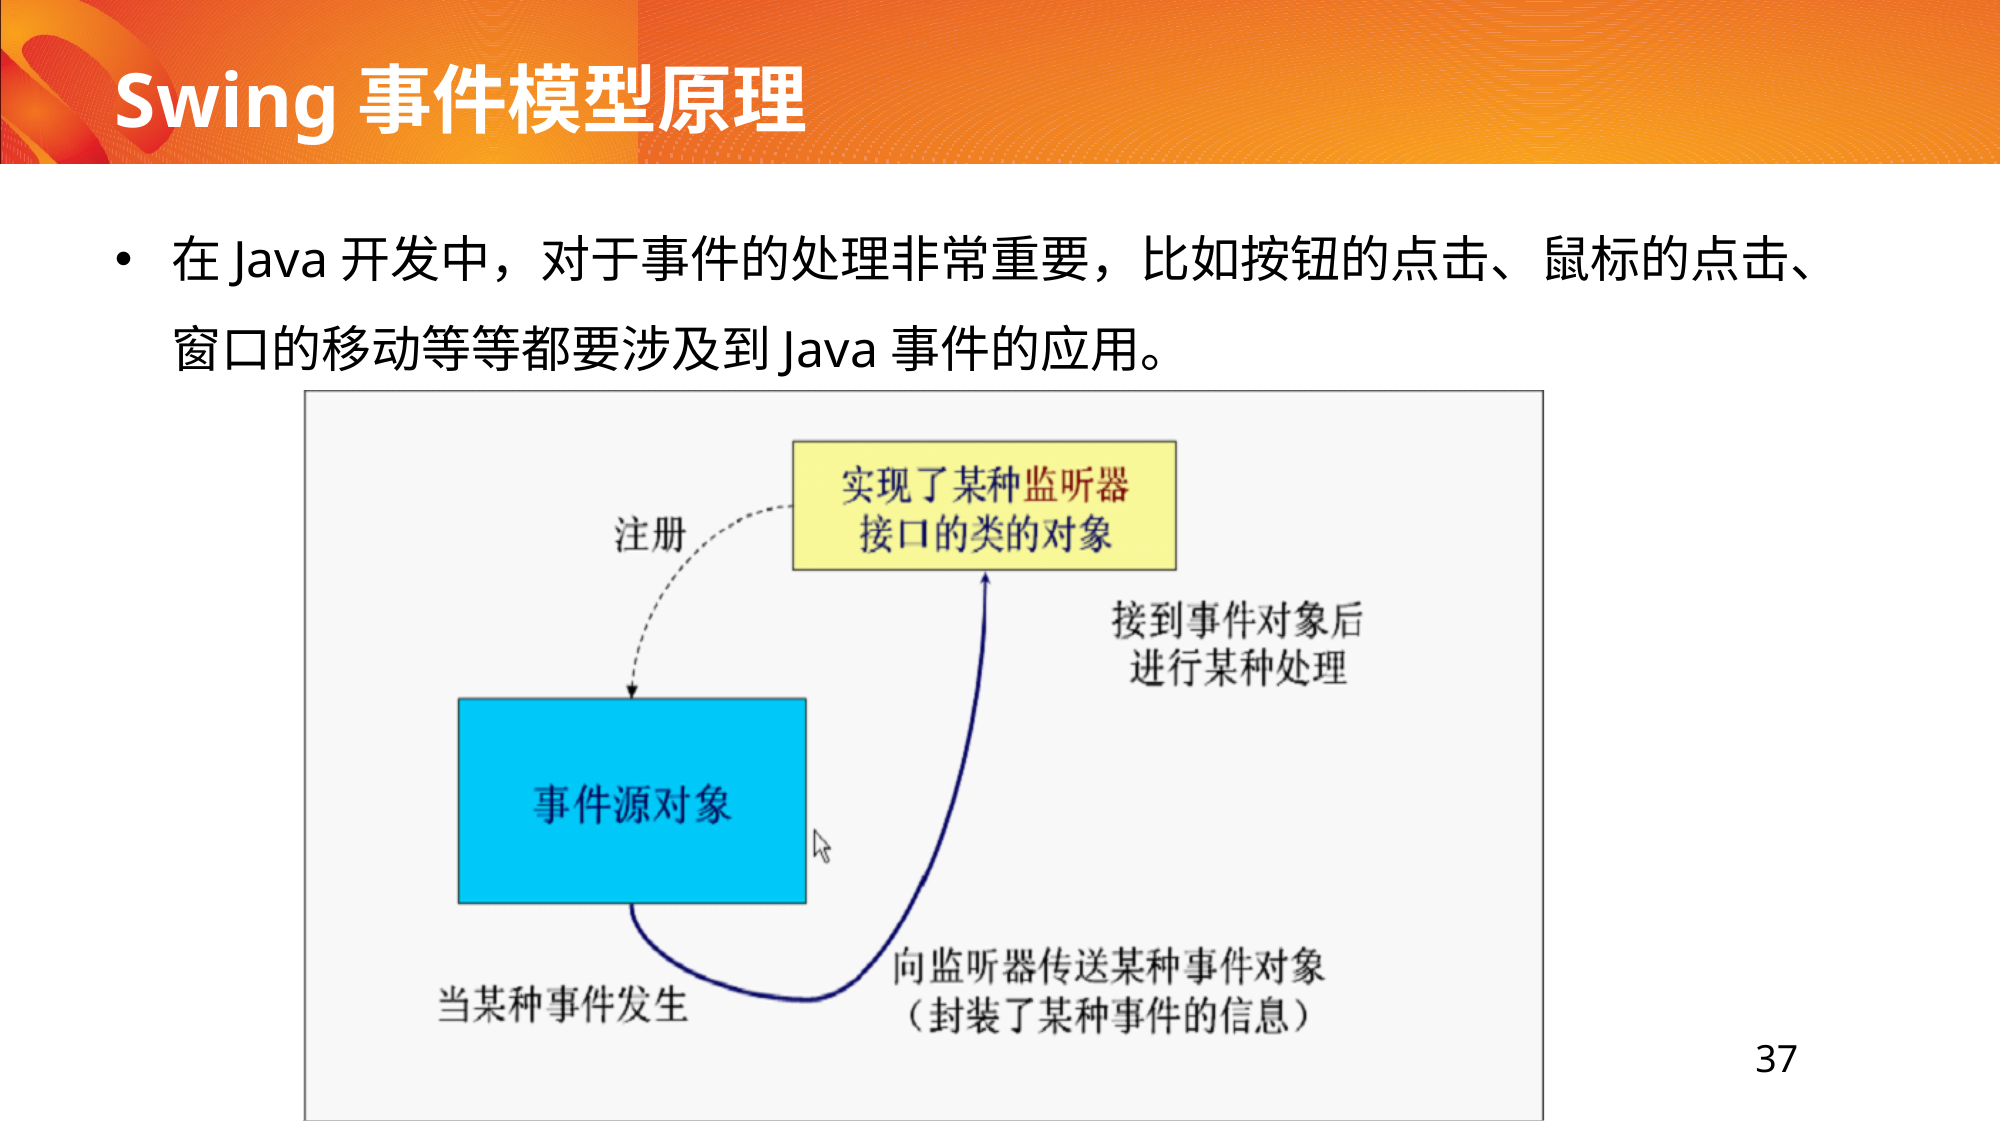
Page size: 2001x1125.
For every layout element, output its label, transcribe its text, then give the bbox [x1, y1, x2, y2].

picture [0, 0, 2000, 164]
title Swing事件模型原理 [99, 45, 1900, 167]
picture [302, 390, 1547, 1125]
list 在Java开发中，对于事件的处理非常重要，比如按钮的点击、鼠标的点击、窗口的移动等等都要涉及到Java事件的应用。 [99, 190, 1900, 1005]
